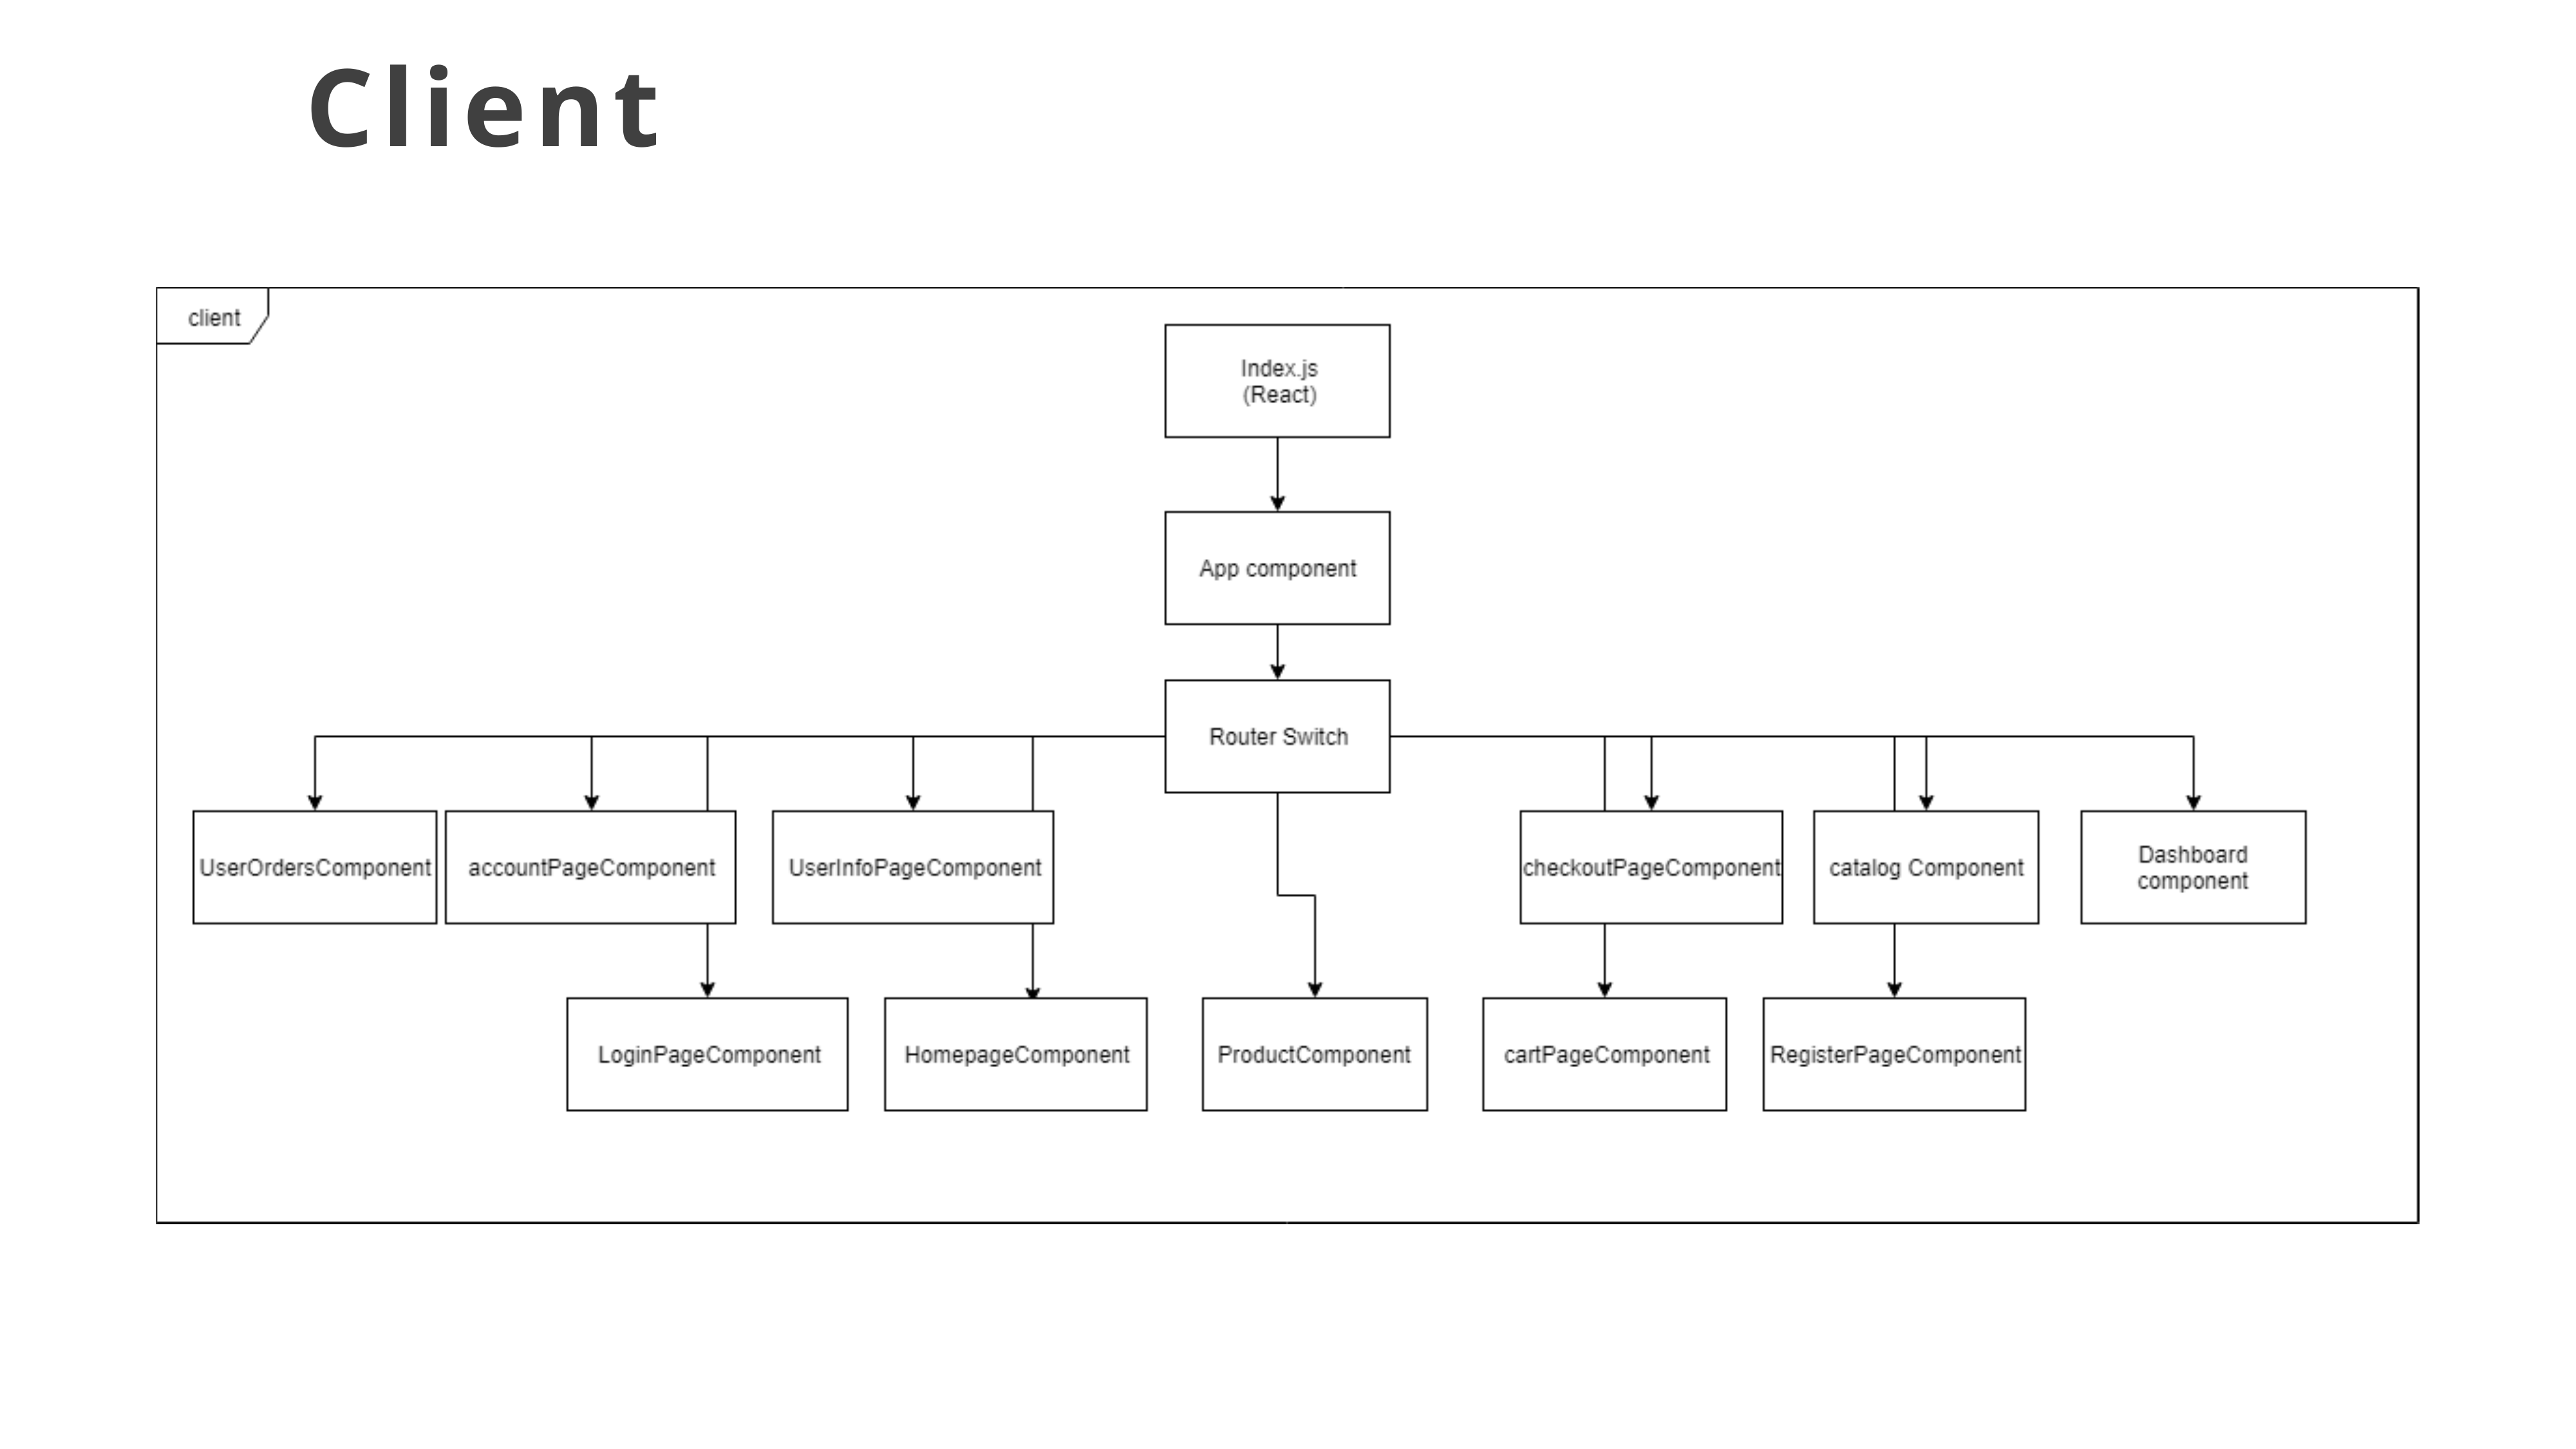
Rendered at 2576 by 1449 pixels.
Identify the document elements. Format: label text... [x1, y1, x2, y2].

text_box Client [296, 34, 1411, 173]
picture [156, 287, 2420, 1225]
